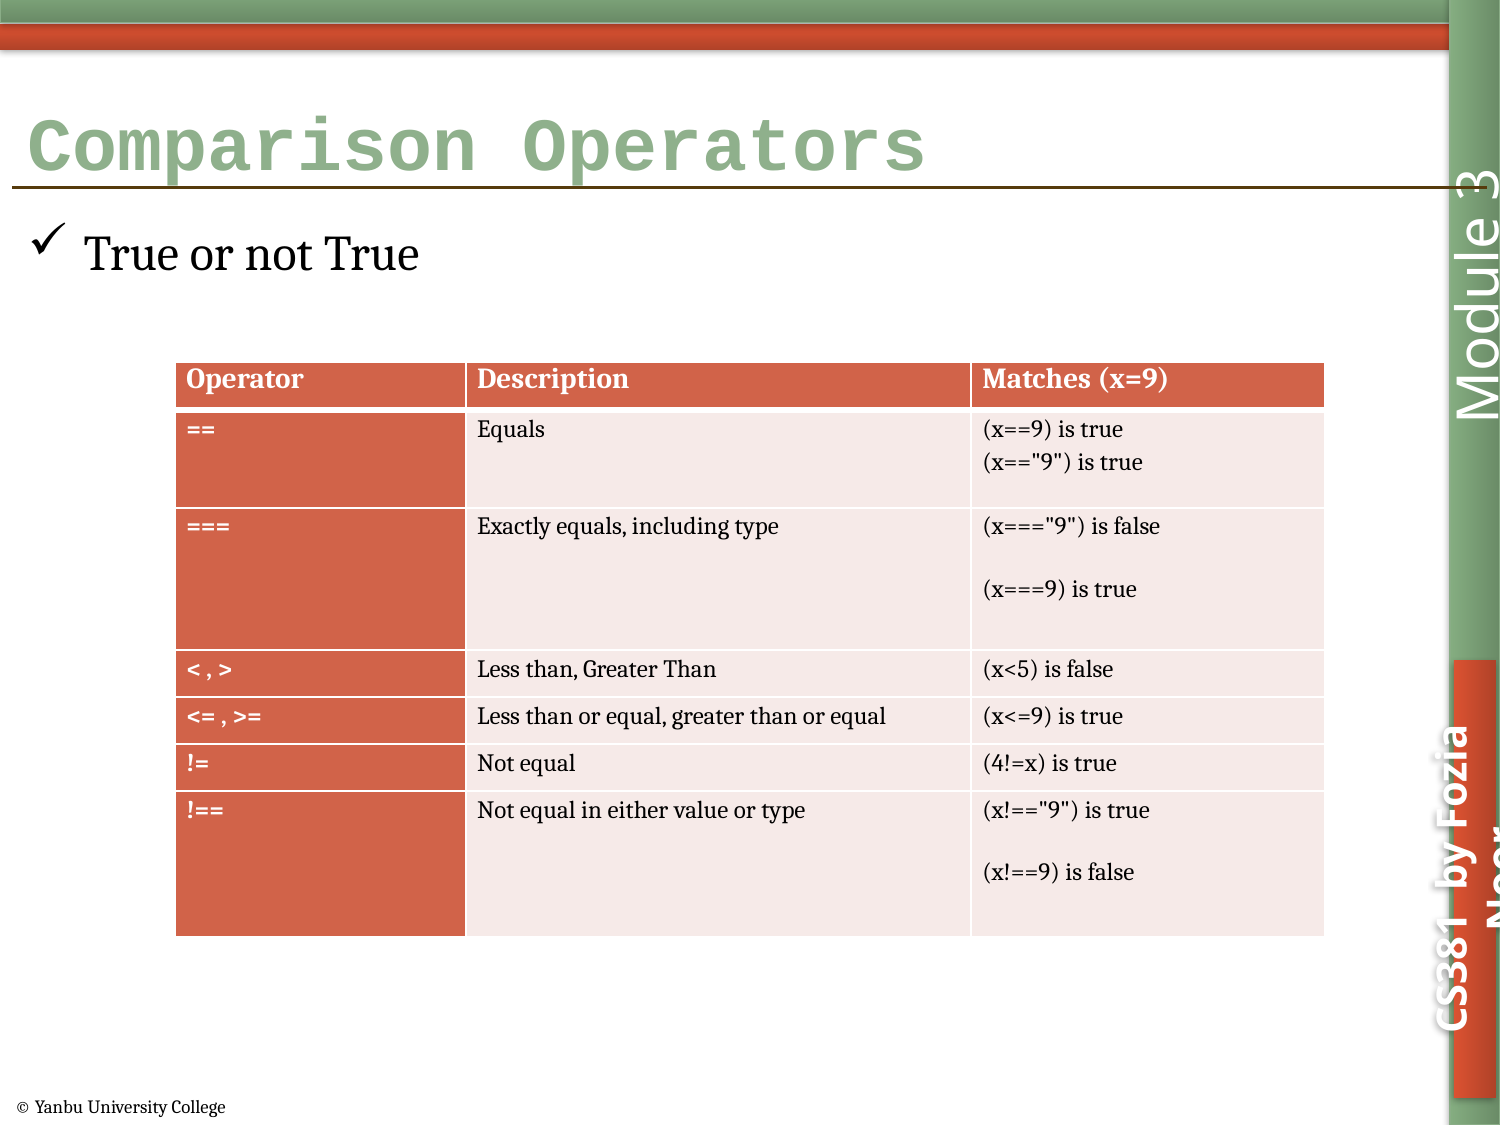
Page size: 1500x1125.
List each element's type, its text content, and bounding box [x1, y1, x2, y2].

table_cell === [176, 509, 465, 649]
table_cell (x<5) is false [972, 651, 1324, 696]
table_cell < , > [176, 651, 465, 696]
table_cell Not equal [467, 745, 970, 790]
list True or not True [12, 212, 1425, 1050]
table_cell Equals [467, 413, 970, 507]
table_header Matches (x=9) [972, 363, 1324, 407]
table_cell Less than or equal, greater than or equal [467, 698, 970, 743]
table_cell (4!=x) is true [972, 745, 1324, 790]
table_header Description [467, 363, 970, 407]
table_cell == [176, 413, 465, 507]
table_cell (x<=9) is true [972, 698, 1324, 743]
table_cell Not equal in either value or type [467, 792, 970, 936]
table_cell (x==9) is true (x=="9") is true [972, 413, 1324, 507]
title Comparison Operators [12, 75, 1450, 205]
table_cell != [176, 745, 465, 790]
table_cell !== [176, 792, 465, 936]
table_cell (x==="9") is false (x===9) is true [972, 509, 1324, 649]
table_cell (x!=="9") is true (x!==9) is false [972, 792, 1324, 936]
table_cell <= , >= [176, 698, 465, 743]
table_cell Less than, Greater Than [467, 651, 970, 696]
table_header Operator [176, 363, 465, 407]
table_cell Exactly equals, including type [467, 509, 970, 649]
